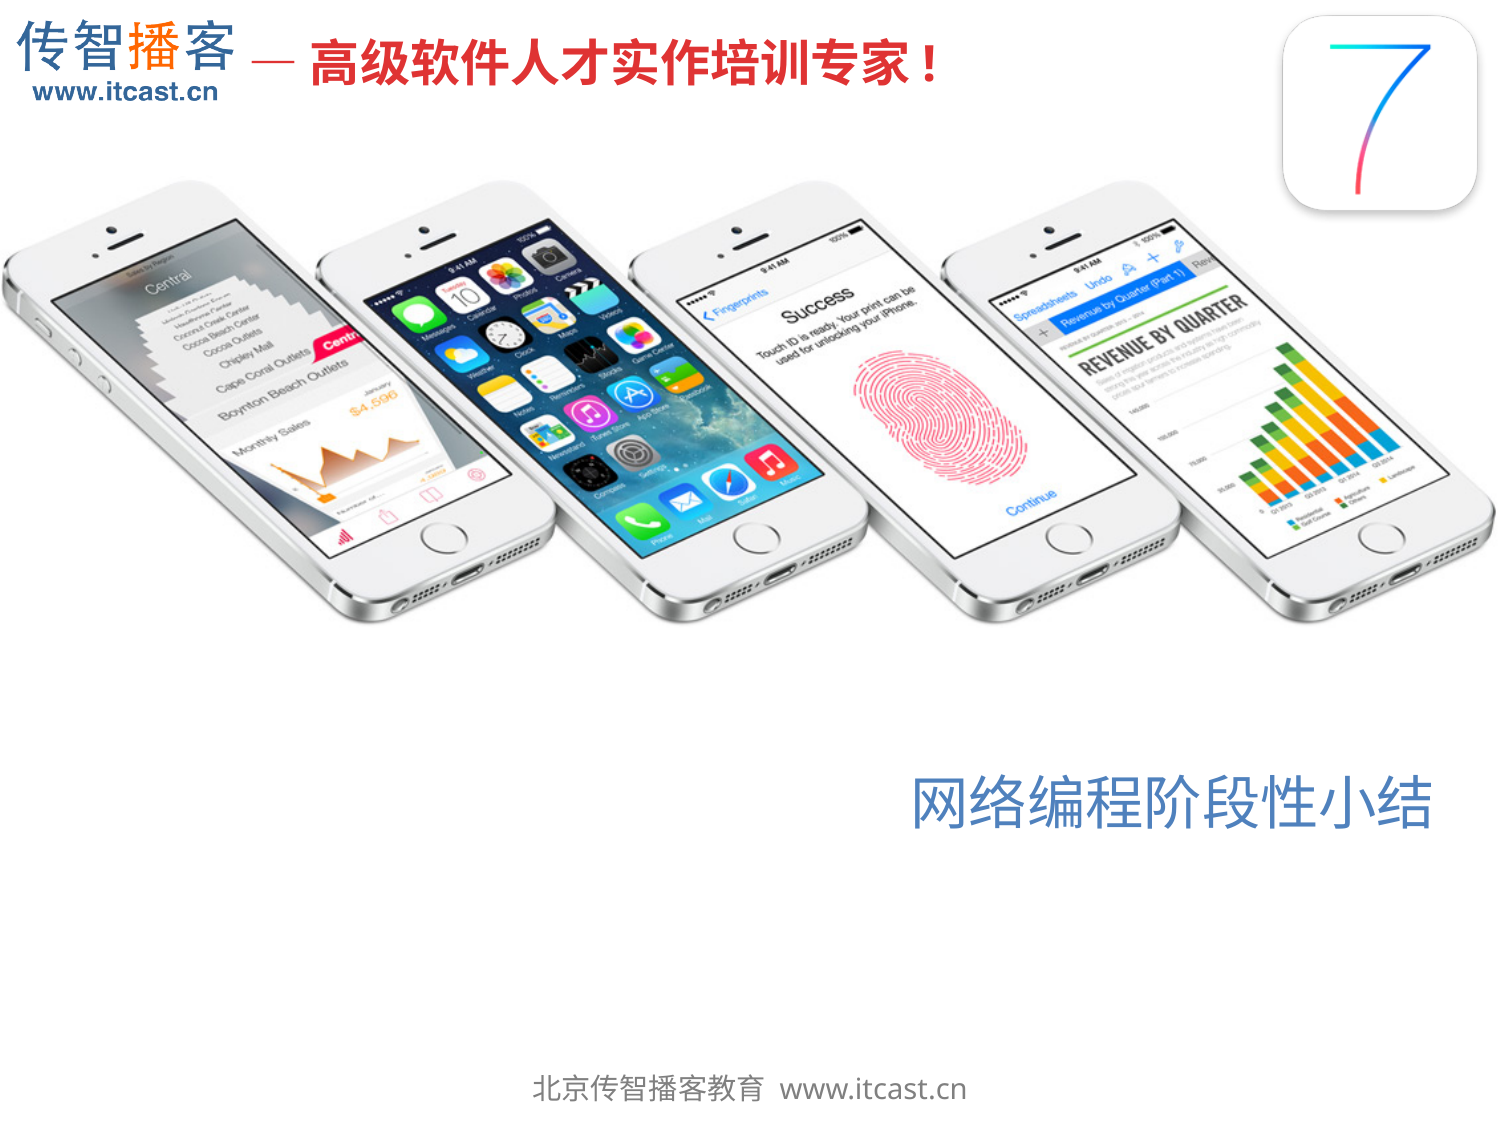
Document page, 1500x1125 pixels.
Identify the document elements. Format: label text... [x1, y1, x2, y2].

title 网络编程阶段性小结 [55, 758, 1450, 912]
picture [0, 0, 1500, 628]
picture [16, 19, 234, 101]
